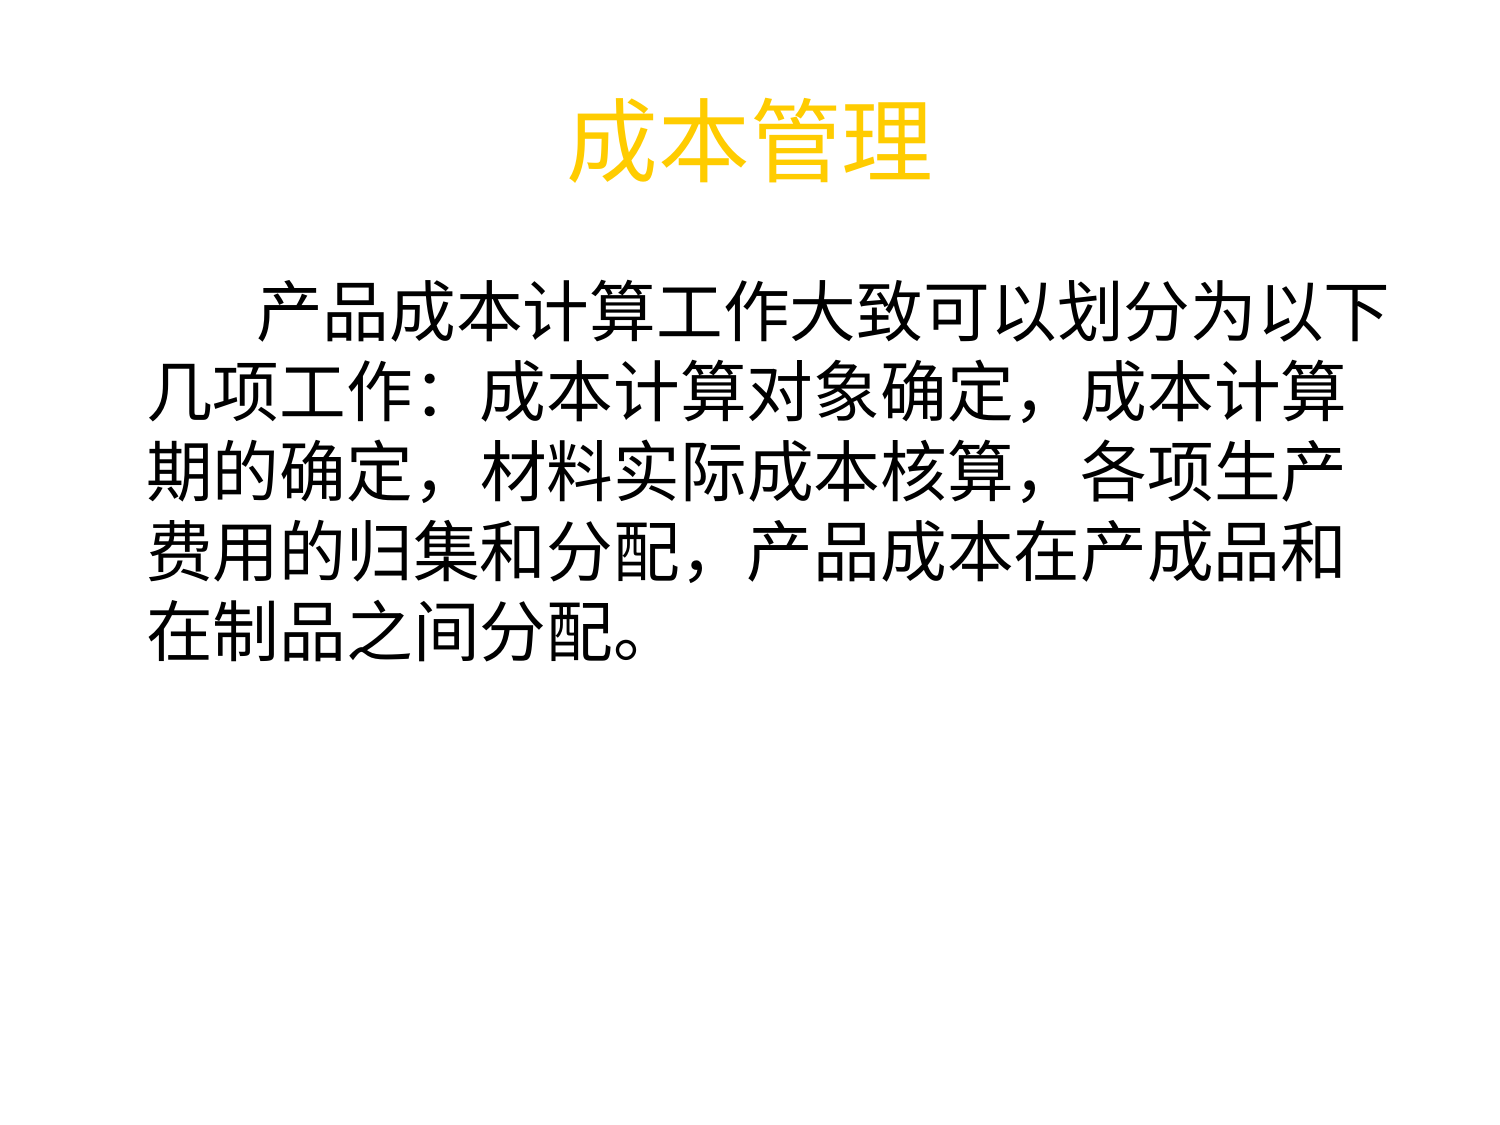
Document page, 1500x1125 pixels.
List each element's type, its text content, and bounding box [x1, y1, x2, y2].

title 成本管理 [75, 45, 1425, 233]
list 产品成本计算工作大致可以划分为以下几项工作：成本计算对象确定，成本计算期的确定，材料实际成本核算，各项生产费用的归集和分配，产品成本在产成品和在制品之间分配。 [75, 262, 1425, 1005]
